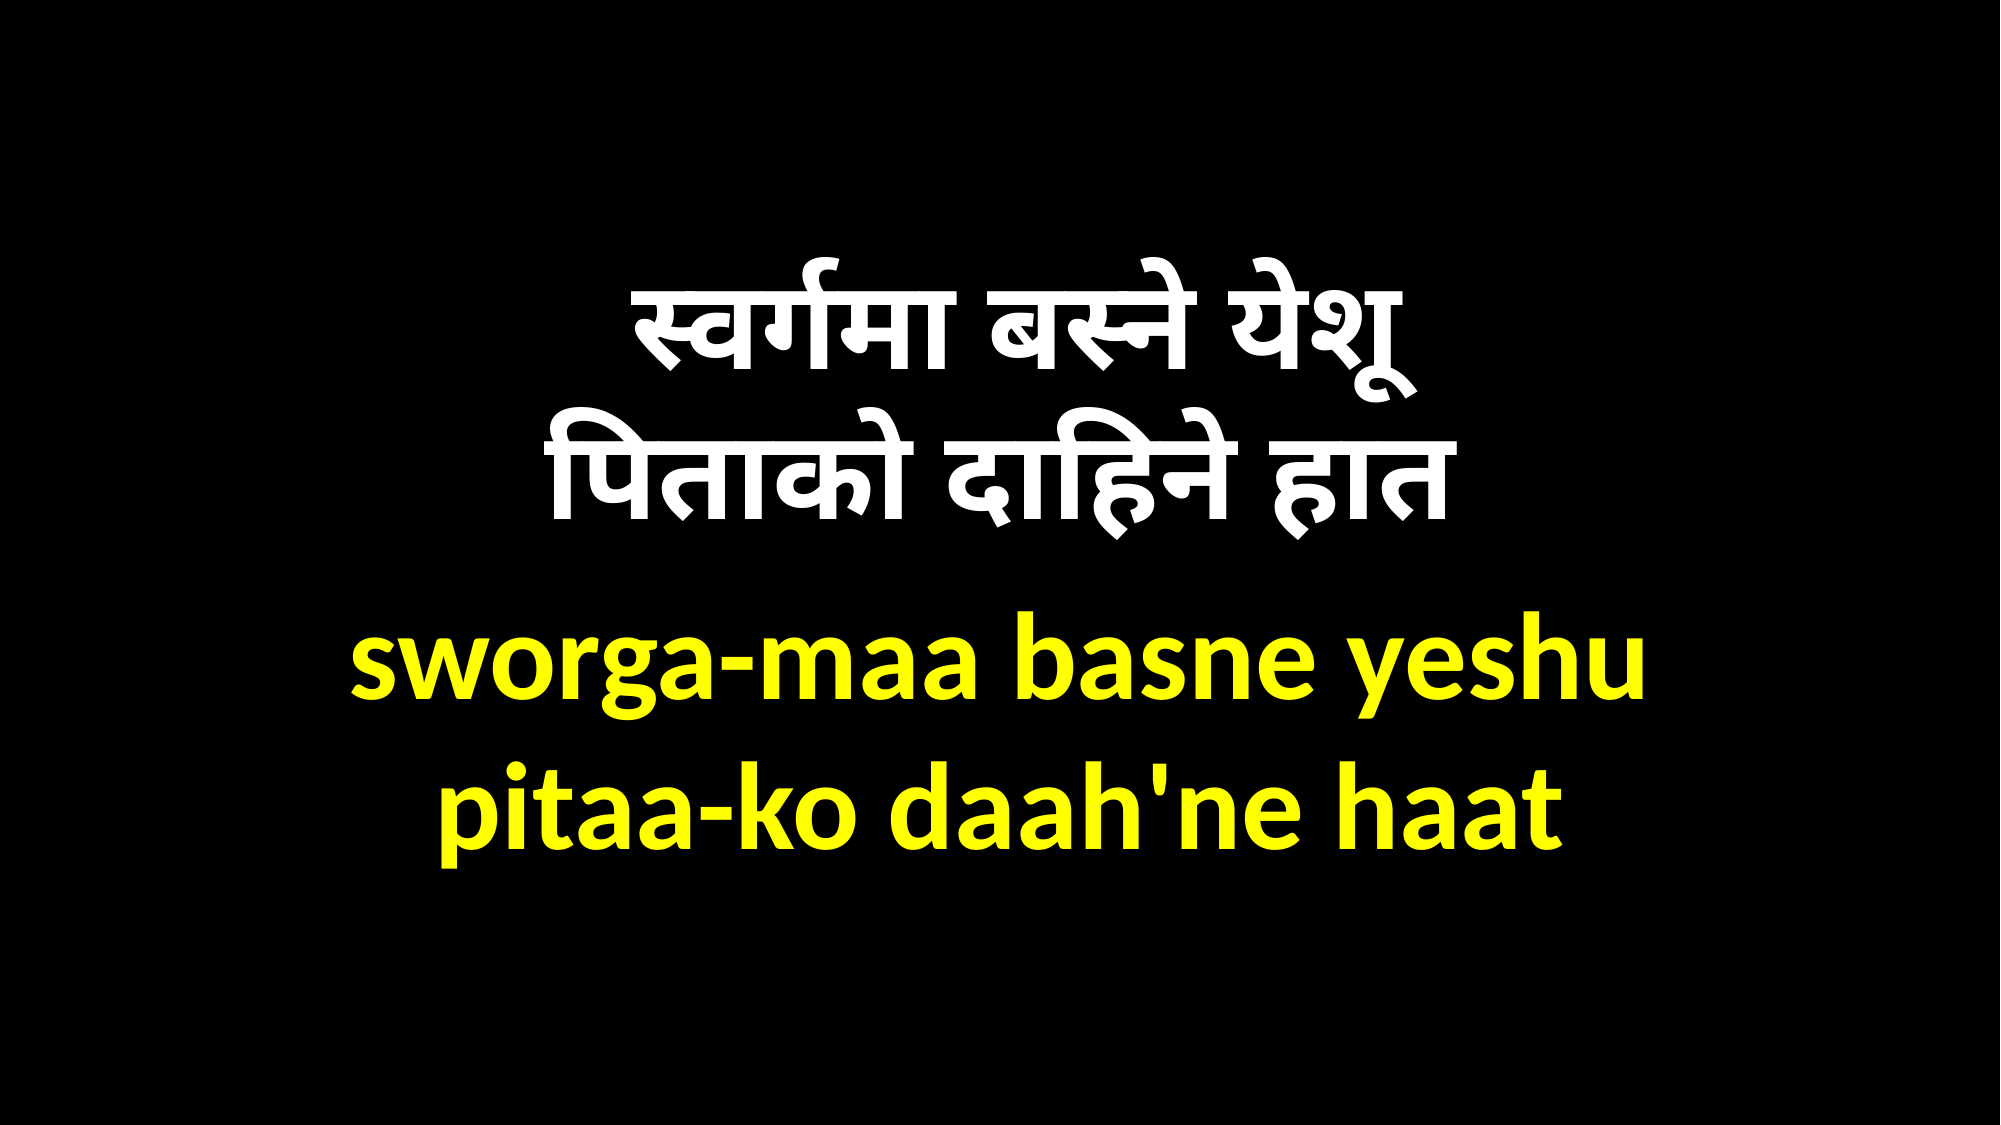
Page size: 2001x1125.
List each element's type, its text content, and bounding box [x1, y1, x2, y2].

text_box स्वर्गमा बस्ने येशू पिताको दाहिने हात sworga-maa basne yeshu pitaa-ko daah'ne haat [109, 236, 1891, 882]
